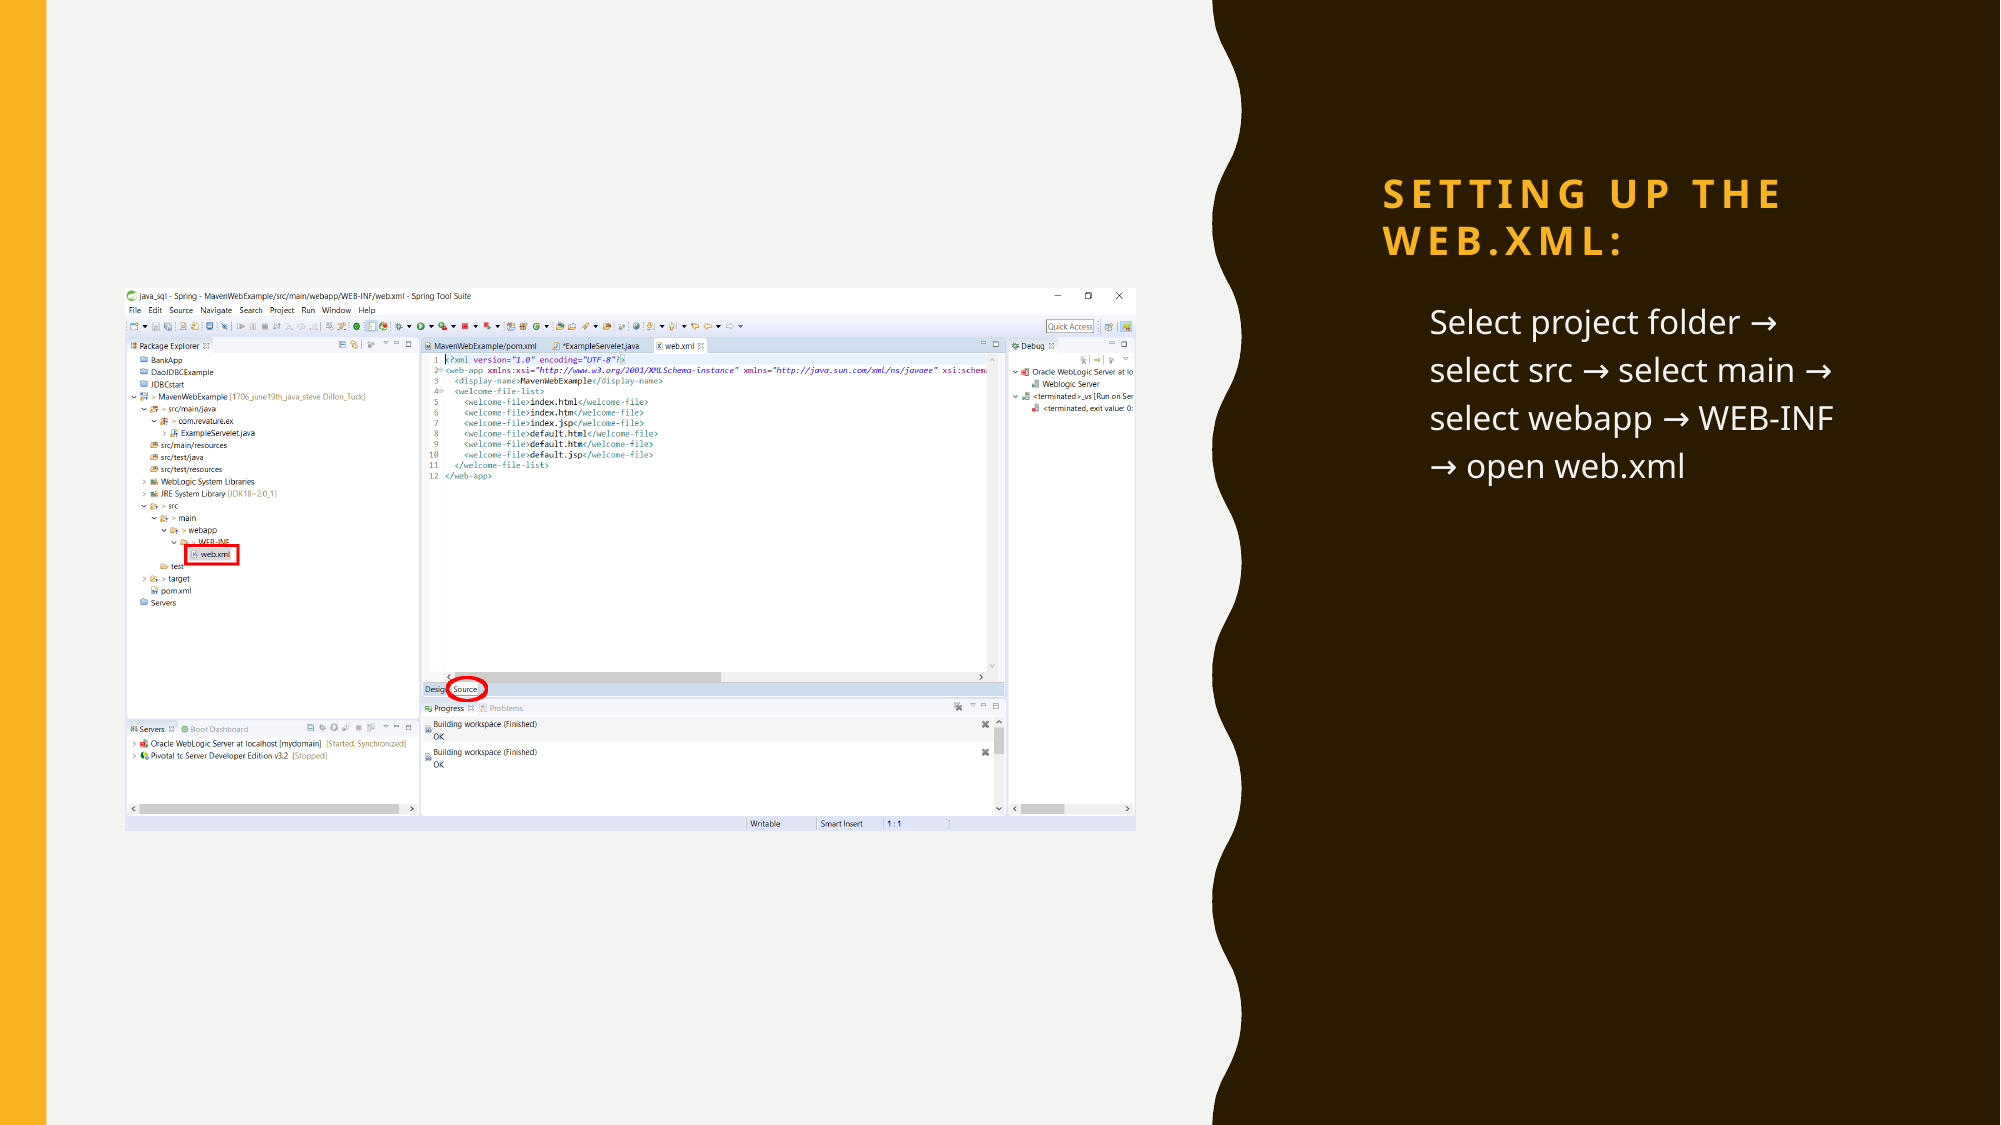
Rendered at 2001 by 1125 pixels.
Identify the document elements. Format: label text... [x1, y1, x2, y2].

list Select project folder → select src → select main → select webapp → WEB-INF → open web.xml [1367, 285, 1875, 969]
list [125, 288, 1136, 831]
title Setting Up the Web.xml: [1367, 75, 1875, 272]
